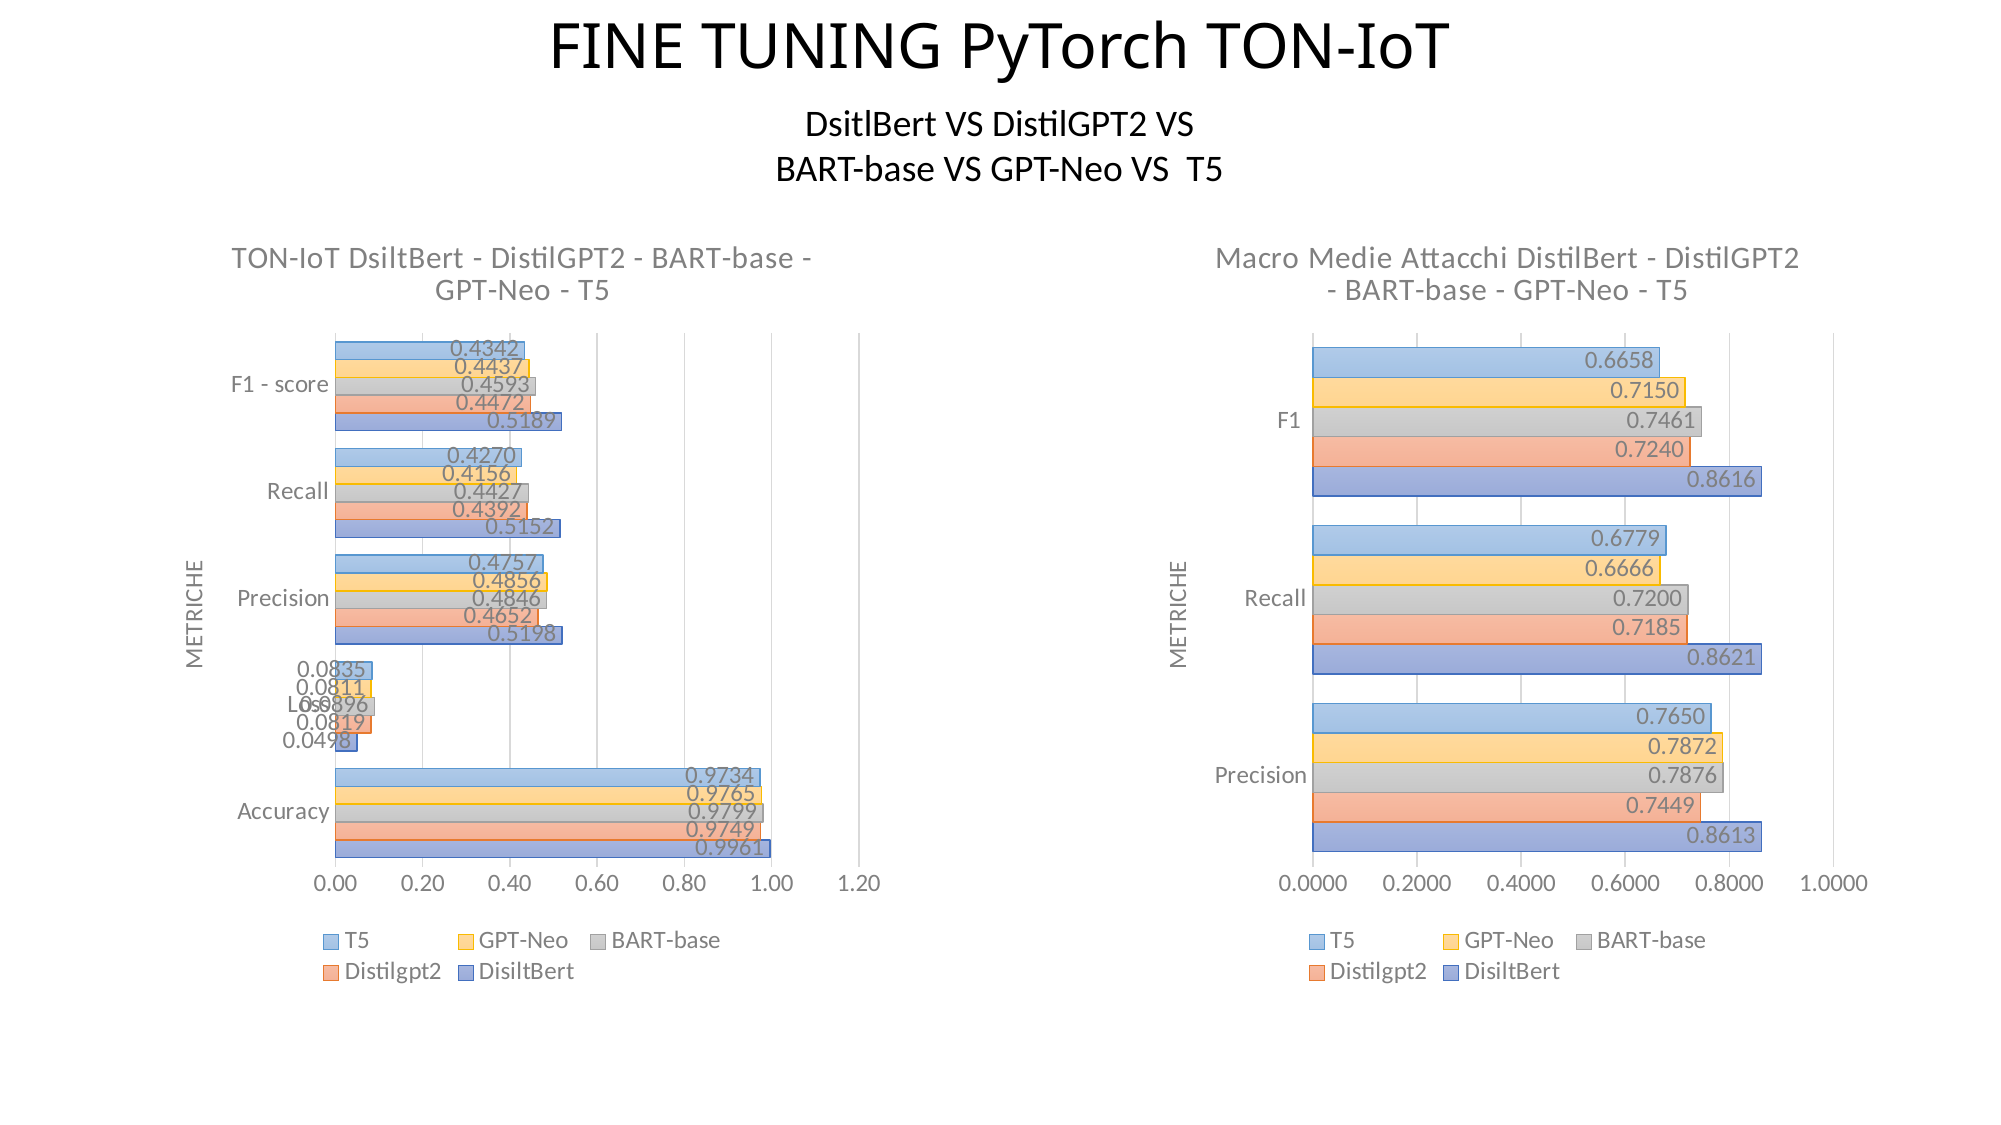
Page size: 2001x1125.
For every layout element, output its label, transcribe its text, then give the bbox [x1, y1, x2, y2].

chart [149, 212, 896, 992]
chart [1132, 212, 1884, 992]
title FINE TUNING PyTorch TON-IoT [137, 0, 1863, 109]
text_box DsitlBert VS DistilGPT2 VS BART-base VS GPT-Neo VS T5 [743, 91, 1257, 197]
